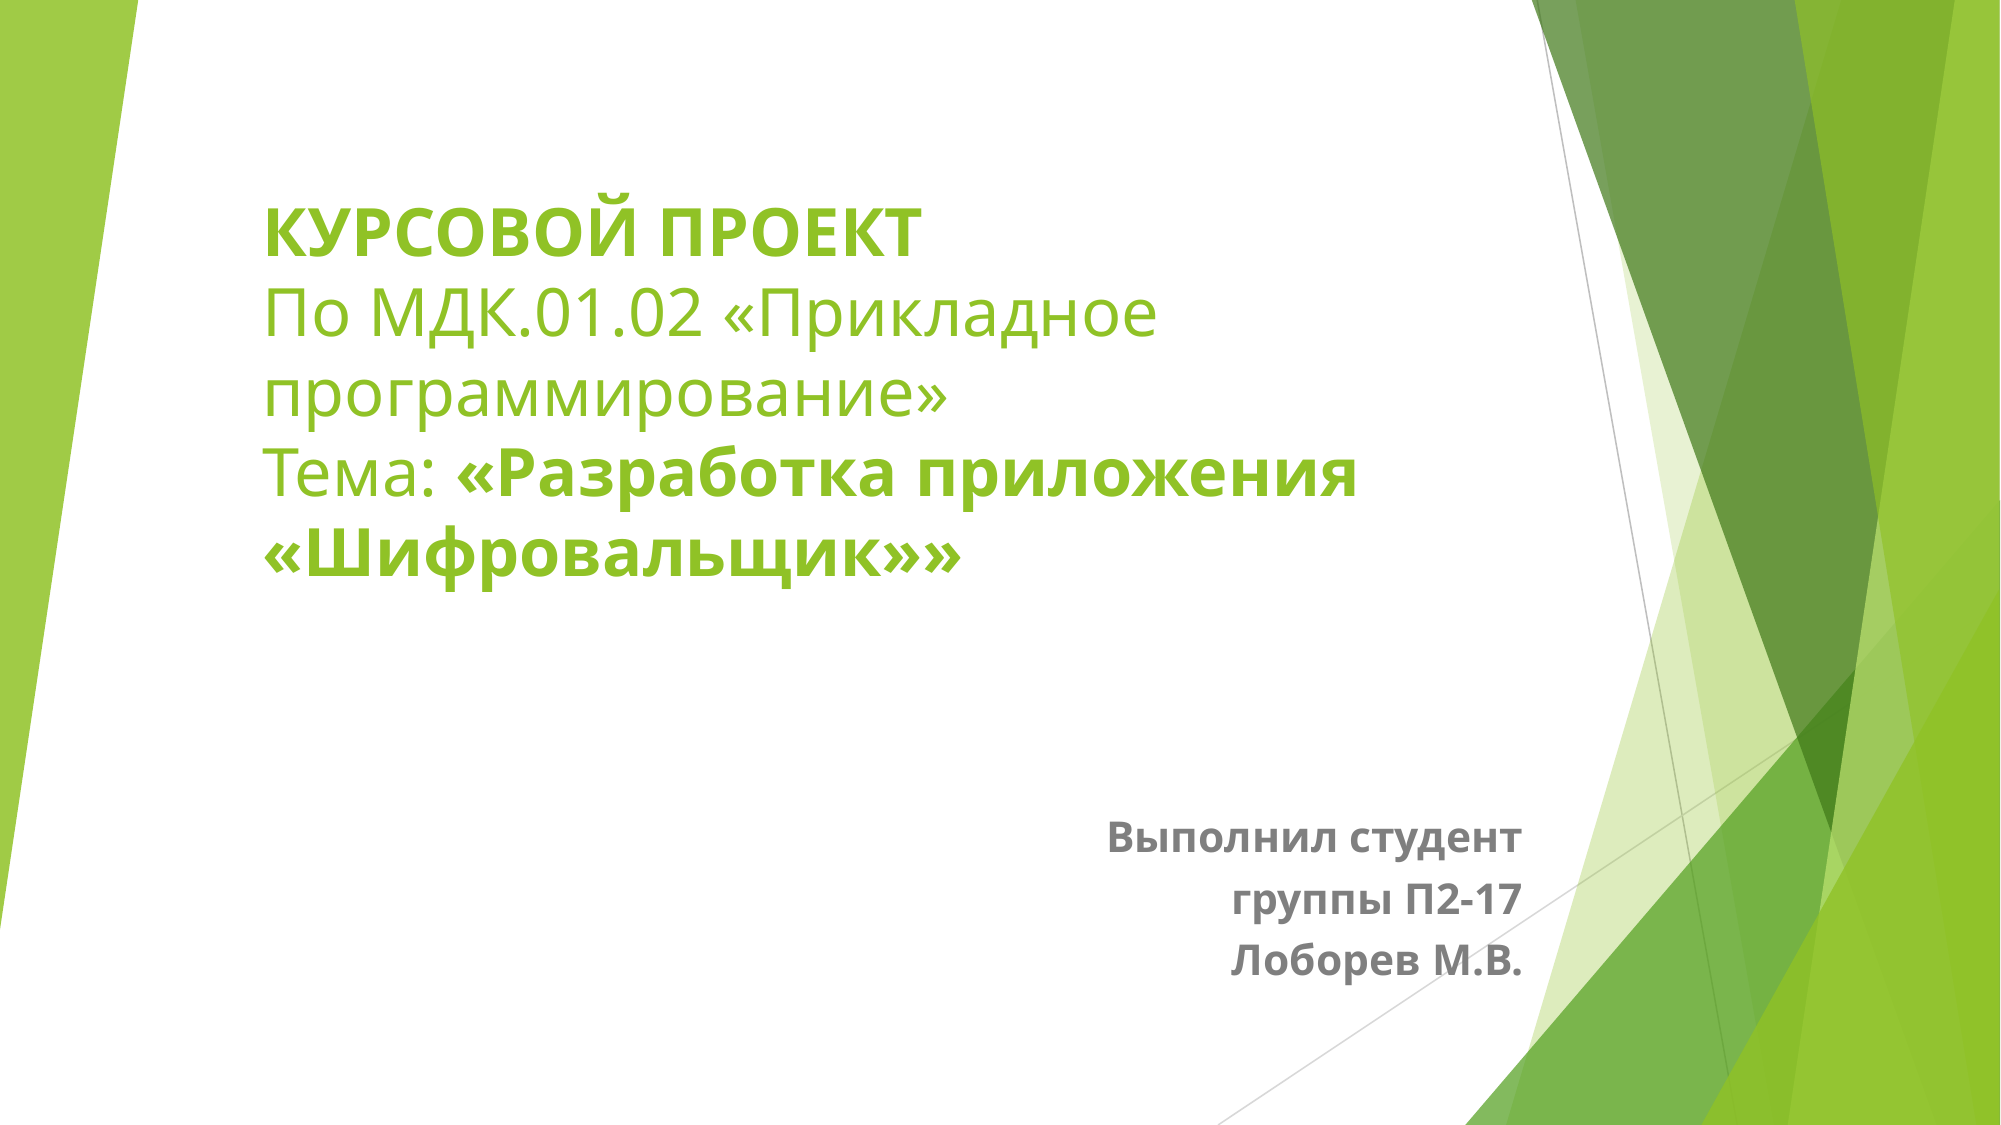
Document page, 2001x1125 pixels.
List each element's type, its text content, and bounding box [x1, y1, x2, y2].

subtitle Выполнил студент группы П2-17 Лоборев М.В. [263, 812, 1538, 993]
title КУРСОВОЙ ПРОЕКТ По МДК.01.02 «Прикладное программирование» Тема: «Разработка приложения «Шифровальщик»» [247, 407, 1522, 678]
